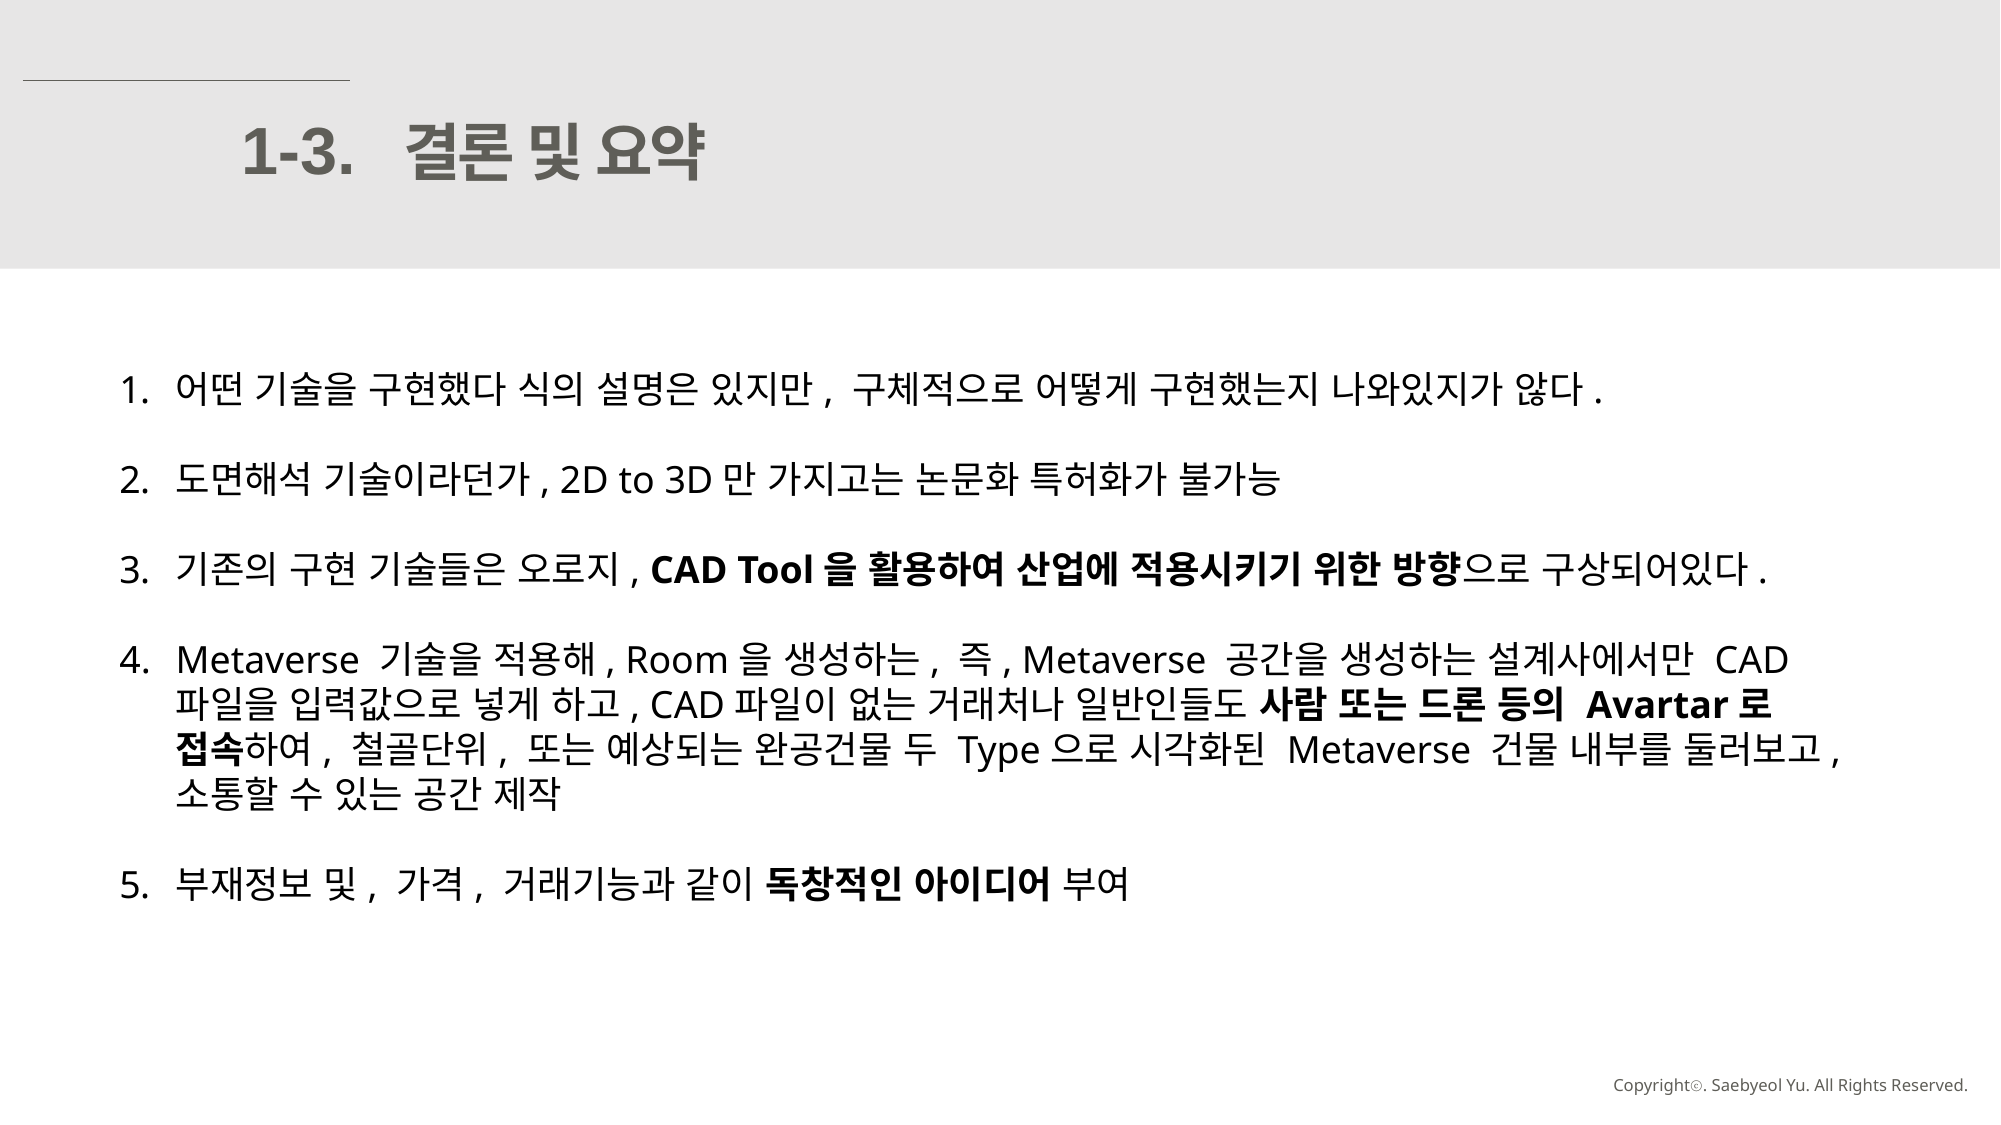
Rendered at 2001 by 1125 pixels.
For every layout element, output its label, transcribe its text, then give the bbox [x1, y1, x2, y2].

text_box [0, 0, 2000, 270]
text_box 1-3. [226, 100, 371, 196]
text_box 결론 및 요약 [388, 105, 722, 196]
text_box 어떤 기술을 구현했다 식의 설명은 있지만, 구체적으로 어떻게 구현했는지 나와있지가 않다. 도면해석 기술이라던가, 2D to 3D만 가지고는 논문화 특허화가 불가능 기존의 구현 기술들은 오로지, CAD Tool을 활용하여 산업에 적용시키기 위한 방향으로 구상되어있다. Metaverse 기술을 적용해, Room을 생성하는, 즉, Metaverse 공간을 생성하는 설계사에서만 CAD 파일을 입력값으로 넣게 하고, CAD파일이 없는 거래처나 일반인들도 사람 또는 드론 등의 Avartar로 접속하여, 철골단위, 또는 예상되는 완공건물 두 Type으로 시각화된 Metaverse 건물 내부를 둘러보고, 소통할 수 있는 공간 제작 부재정보 및, 가격, 거래기능과 같이 독창적인 아이디어 부여 [104, 359, 1858, 1004]
